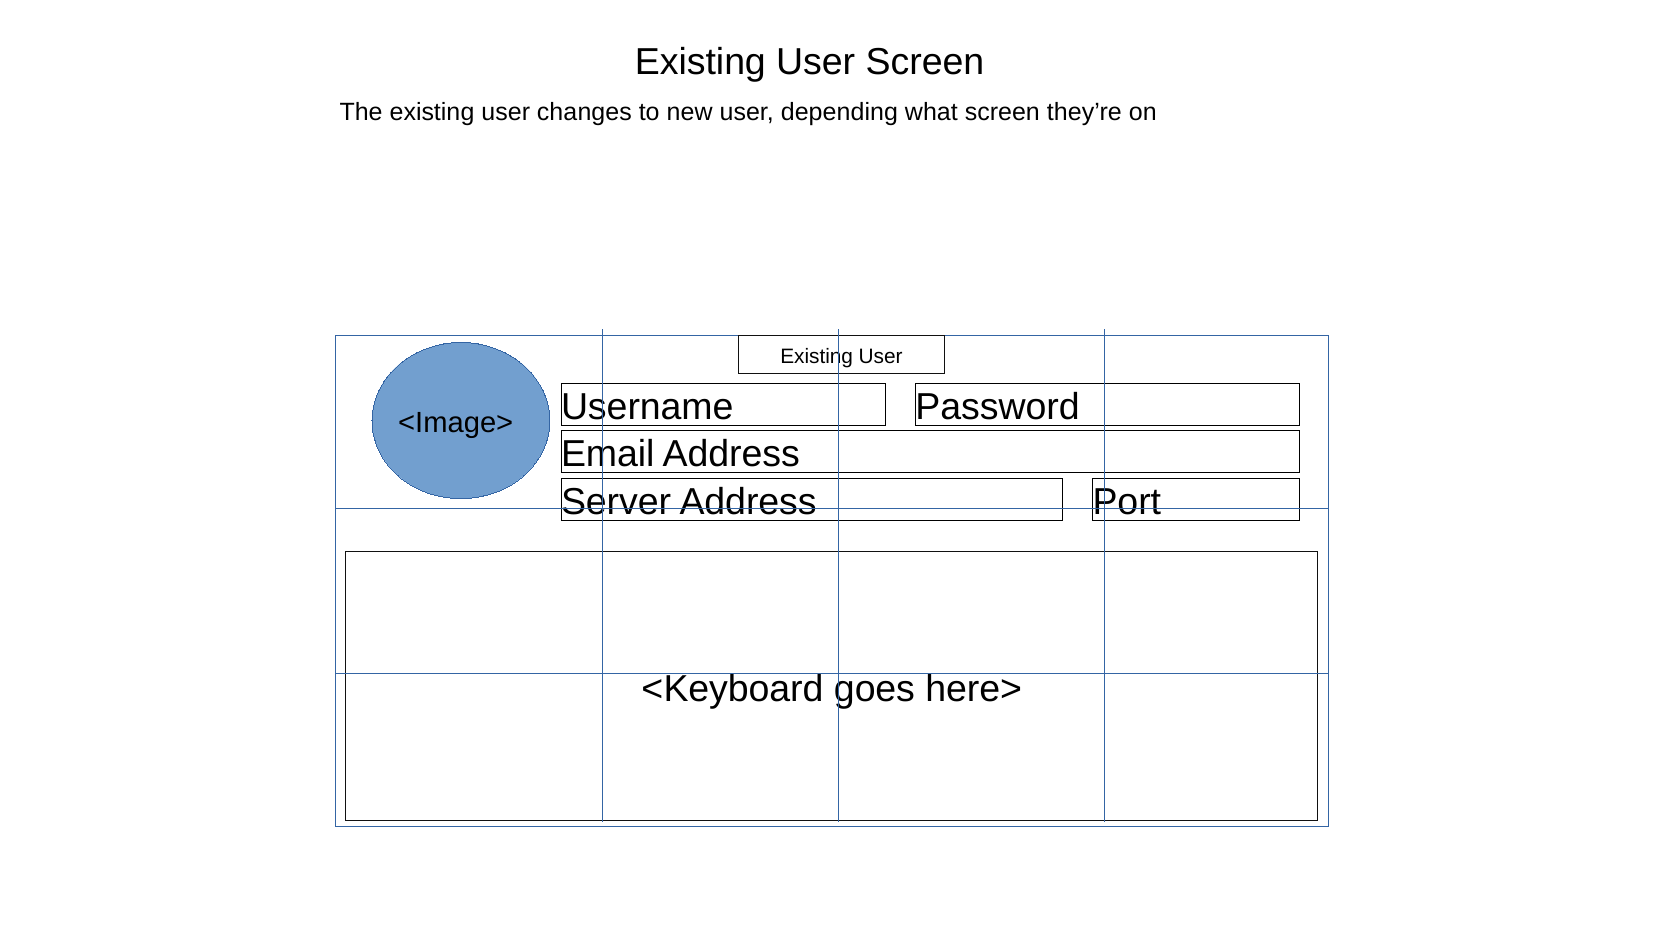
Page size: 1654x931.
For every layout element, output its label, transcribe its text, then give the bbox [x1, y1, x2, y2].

text_box The existing user changes to new user, depending what screen they’re on [324, 88, 1329, 132]
text_box Existing User Screen [620, 29, 1063, 87]
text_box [335, 329, 1329, 822]
